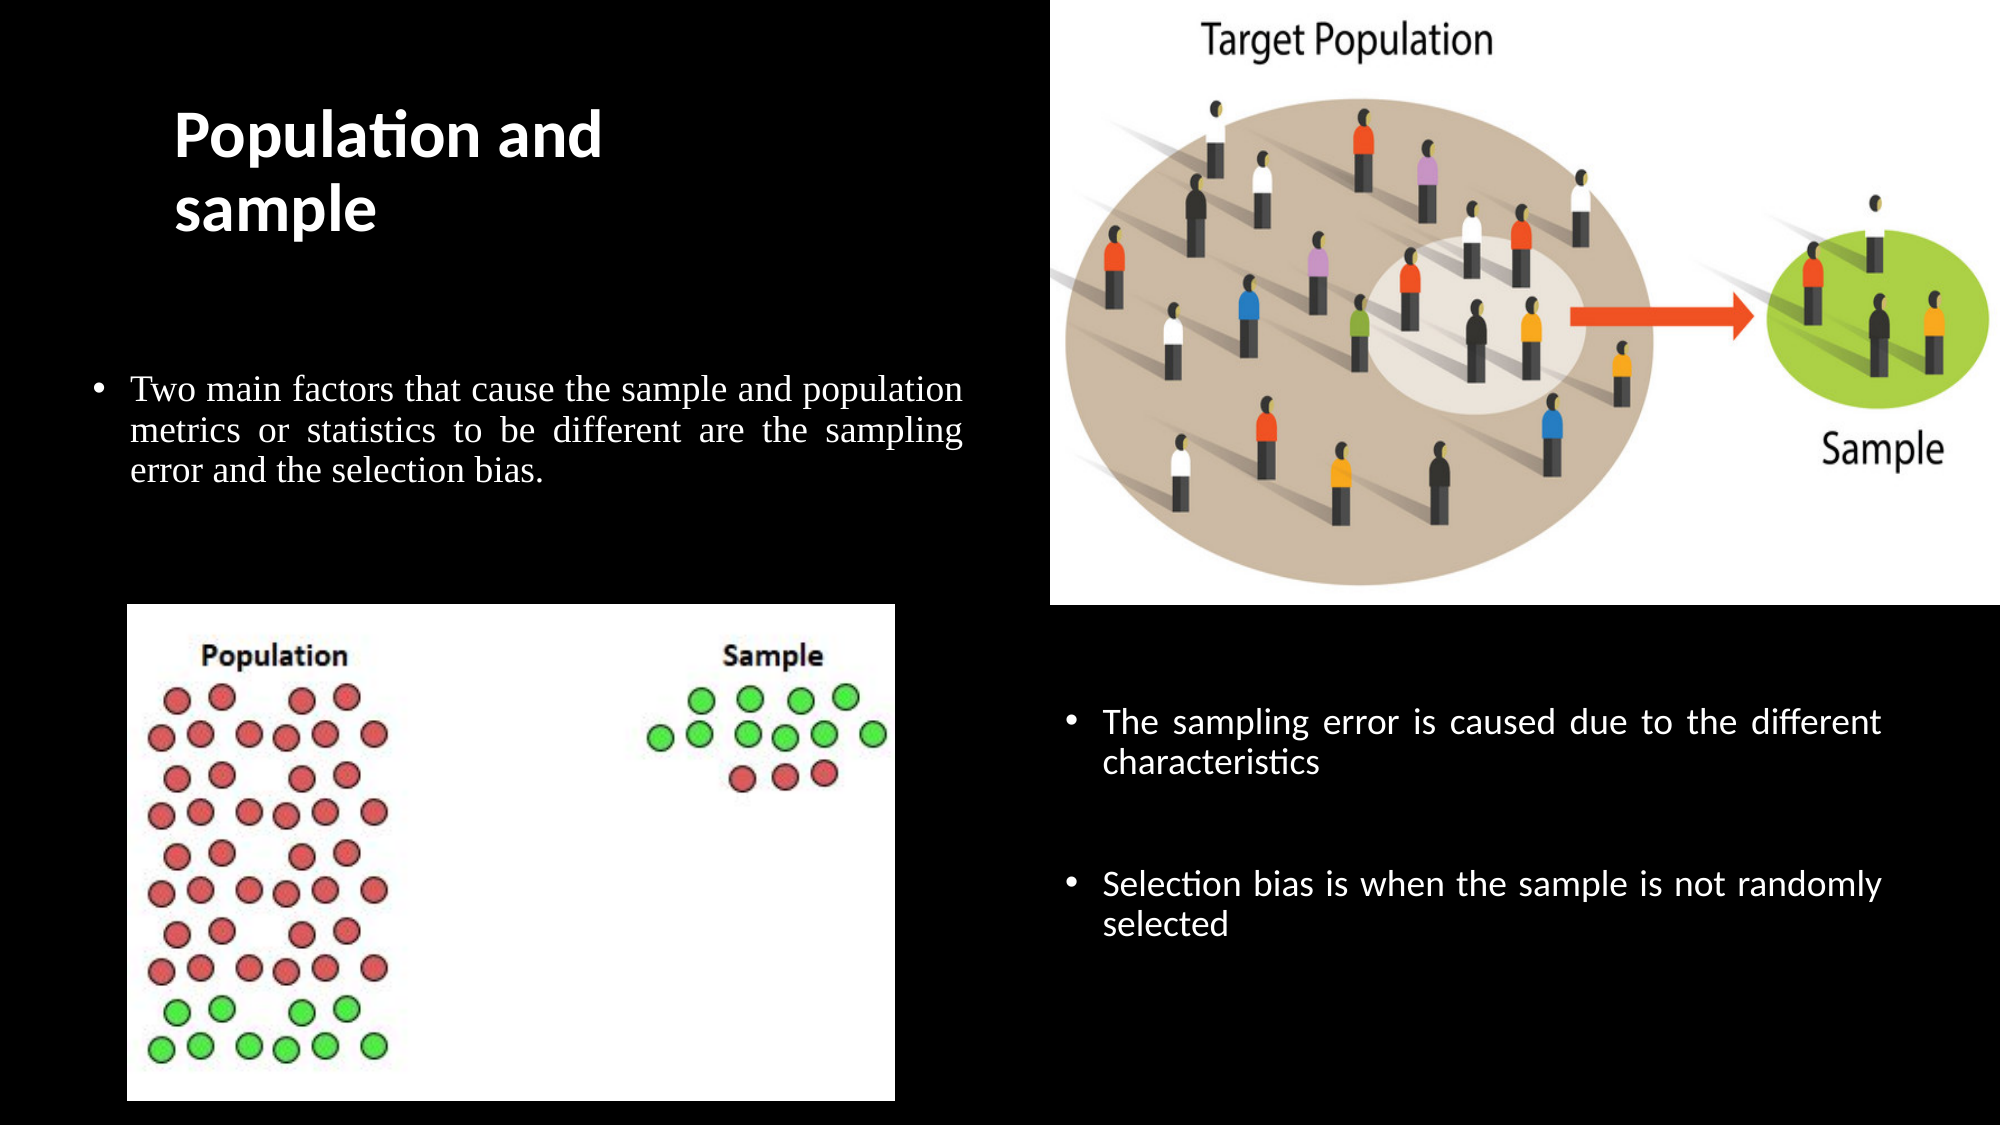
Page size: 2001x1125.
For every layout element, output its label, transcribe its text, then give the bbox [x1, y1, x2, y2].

picture [127, 604, 895, 1101]
picture [1049, 0, 2000, 605]
list The sampling error is caused due to the different characteristics Selection bias is when the sample is not randomly selected [1050, 694, 1899, 1088]
title Population and sample [159, 90, 763, 336]
text_box Two main factors that cause the sample and population metrics or statistics to be different are the sampling error and the selection bias. [77, 361, 980, 578]
